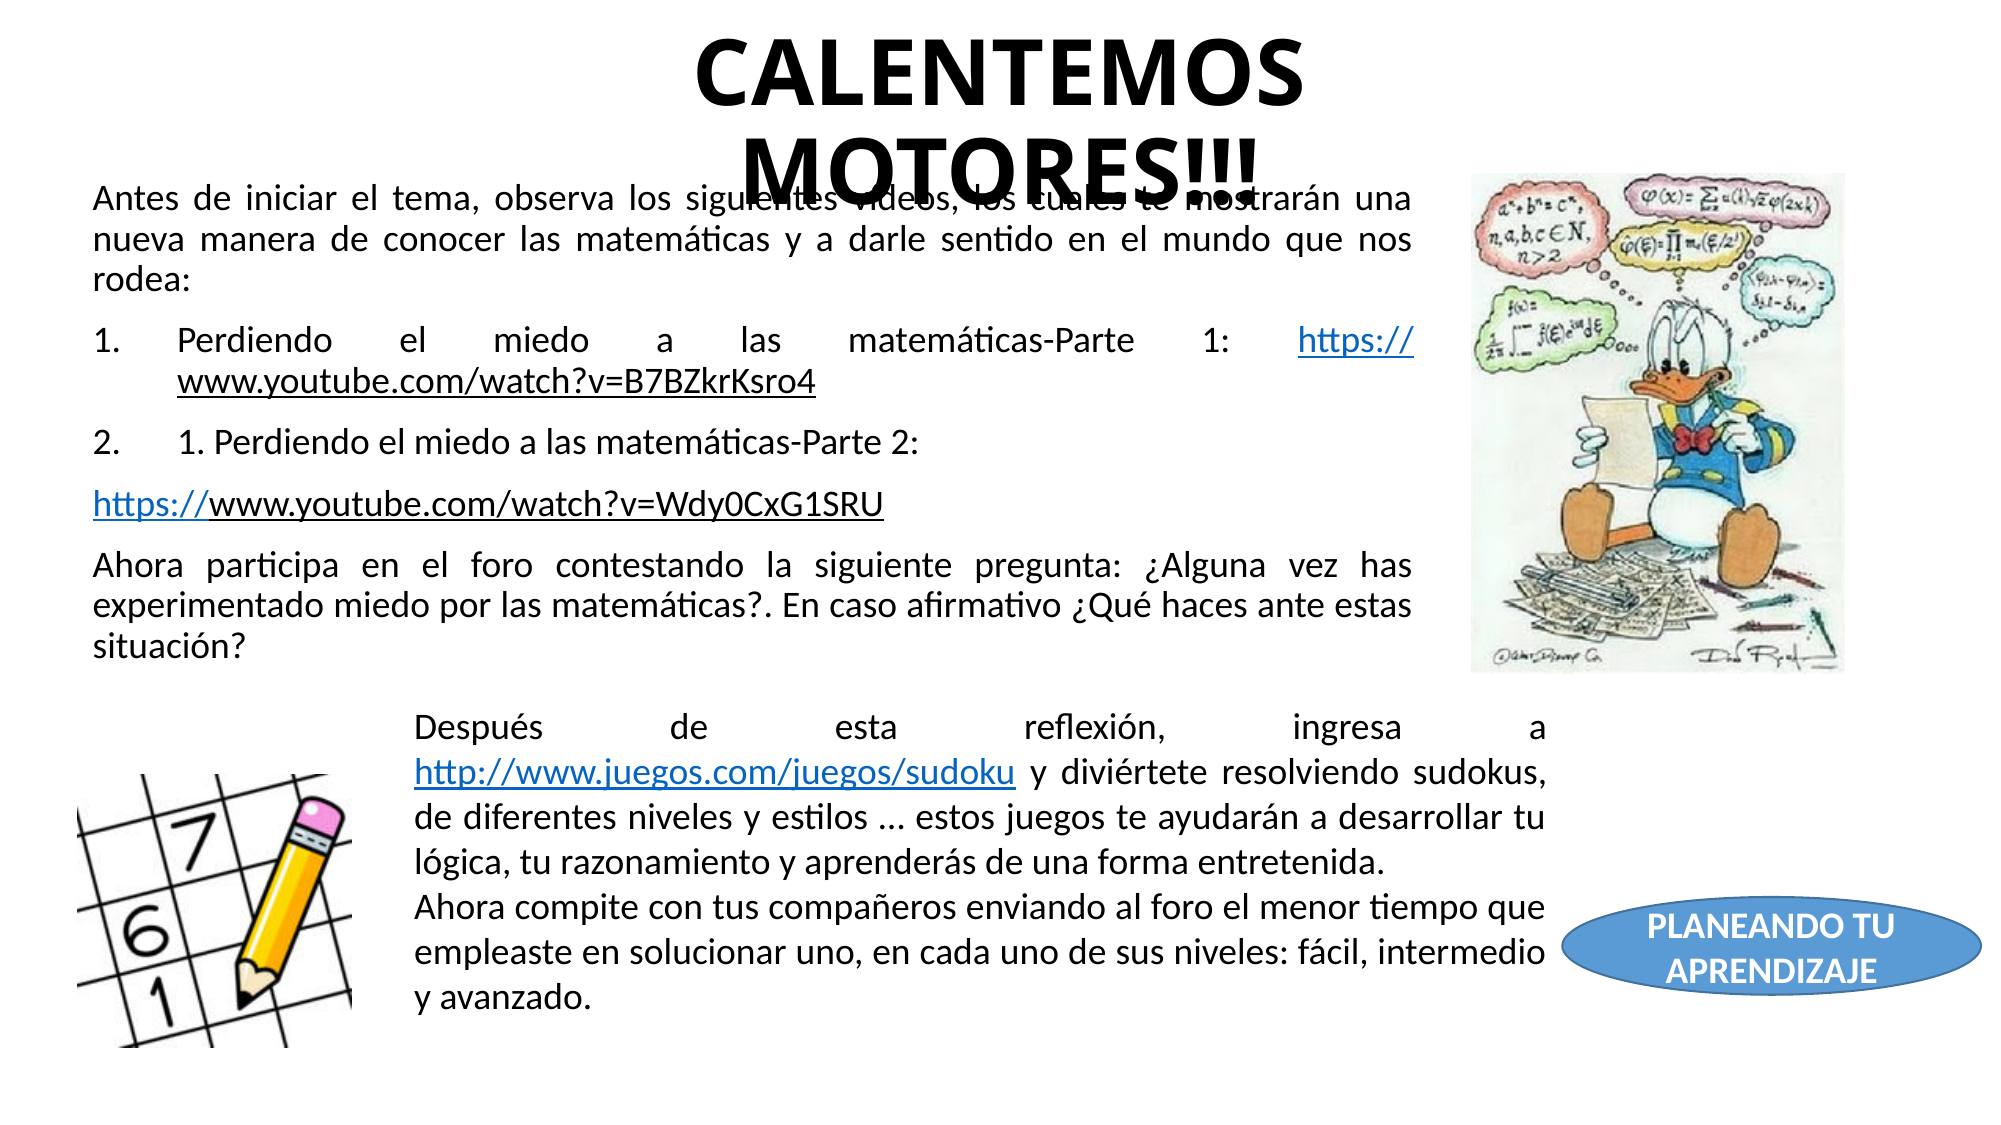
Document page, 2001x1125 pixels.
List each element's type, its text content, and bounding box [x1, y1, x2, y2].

list Antes de iniciar el tema, observa los siguientes vídeos, los cuales te mostrarán una nueva manera de conocer las matemáticas y a darle sentido en el mundo que nos rodea: Perdiendo el miedo a las matemáticas-Parte 1: https://www.youtube.com/watch?v=B7BZkrKsro4 1. Perdiendo el miedo a las matemáticas-Parte 2: https://www.youtube.com/watch?v=Wdy0CxG1SRU Ahora participa en el foro contestando la siguiente pregunta: ¿Alguna vez has experimentado miedo por las matemáticas?. En caso afirmativo ¿Qué haces ante estas situación? [77, 170, 1429, 655]
picture [1471, 173, 1845, 674]
picture [77, 774, 352, 1048]
text_box PLANEANDO TU APRENDIZAJE [1561, 895, 1983, 996]
text_box Después de esta reflexión, ingresa a http://www.juegos.com/juegos/sudoku y diviértete resolviendo sudokus, de diferentes niveles y estilos … estos juegos te ayudarán a desarrollar tu lógica, tu razonamiento y aprenderás de una forma entretenida. Ahora compite con tus compañeros enviando al foro el menor tiempo que empleaste en solucionar uno, en cada uno de sus niveles: fácil, intermedio y avanzado. [399, 694, 1563, 1025]
title CALENTEMOS MOTORES!!! [493, 59, 1507, 191]
